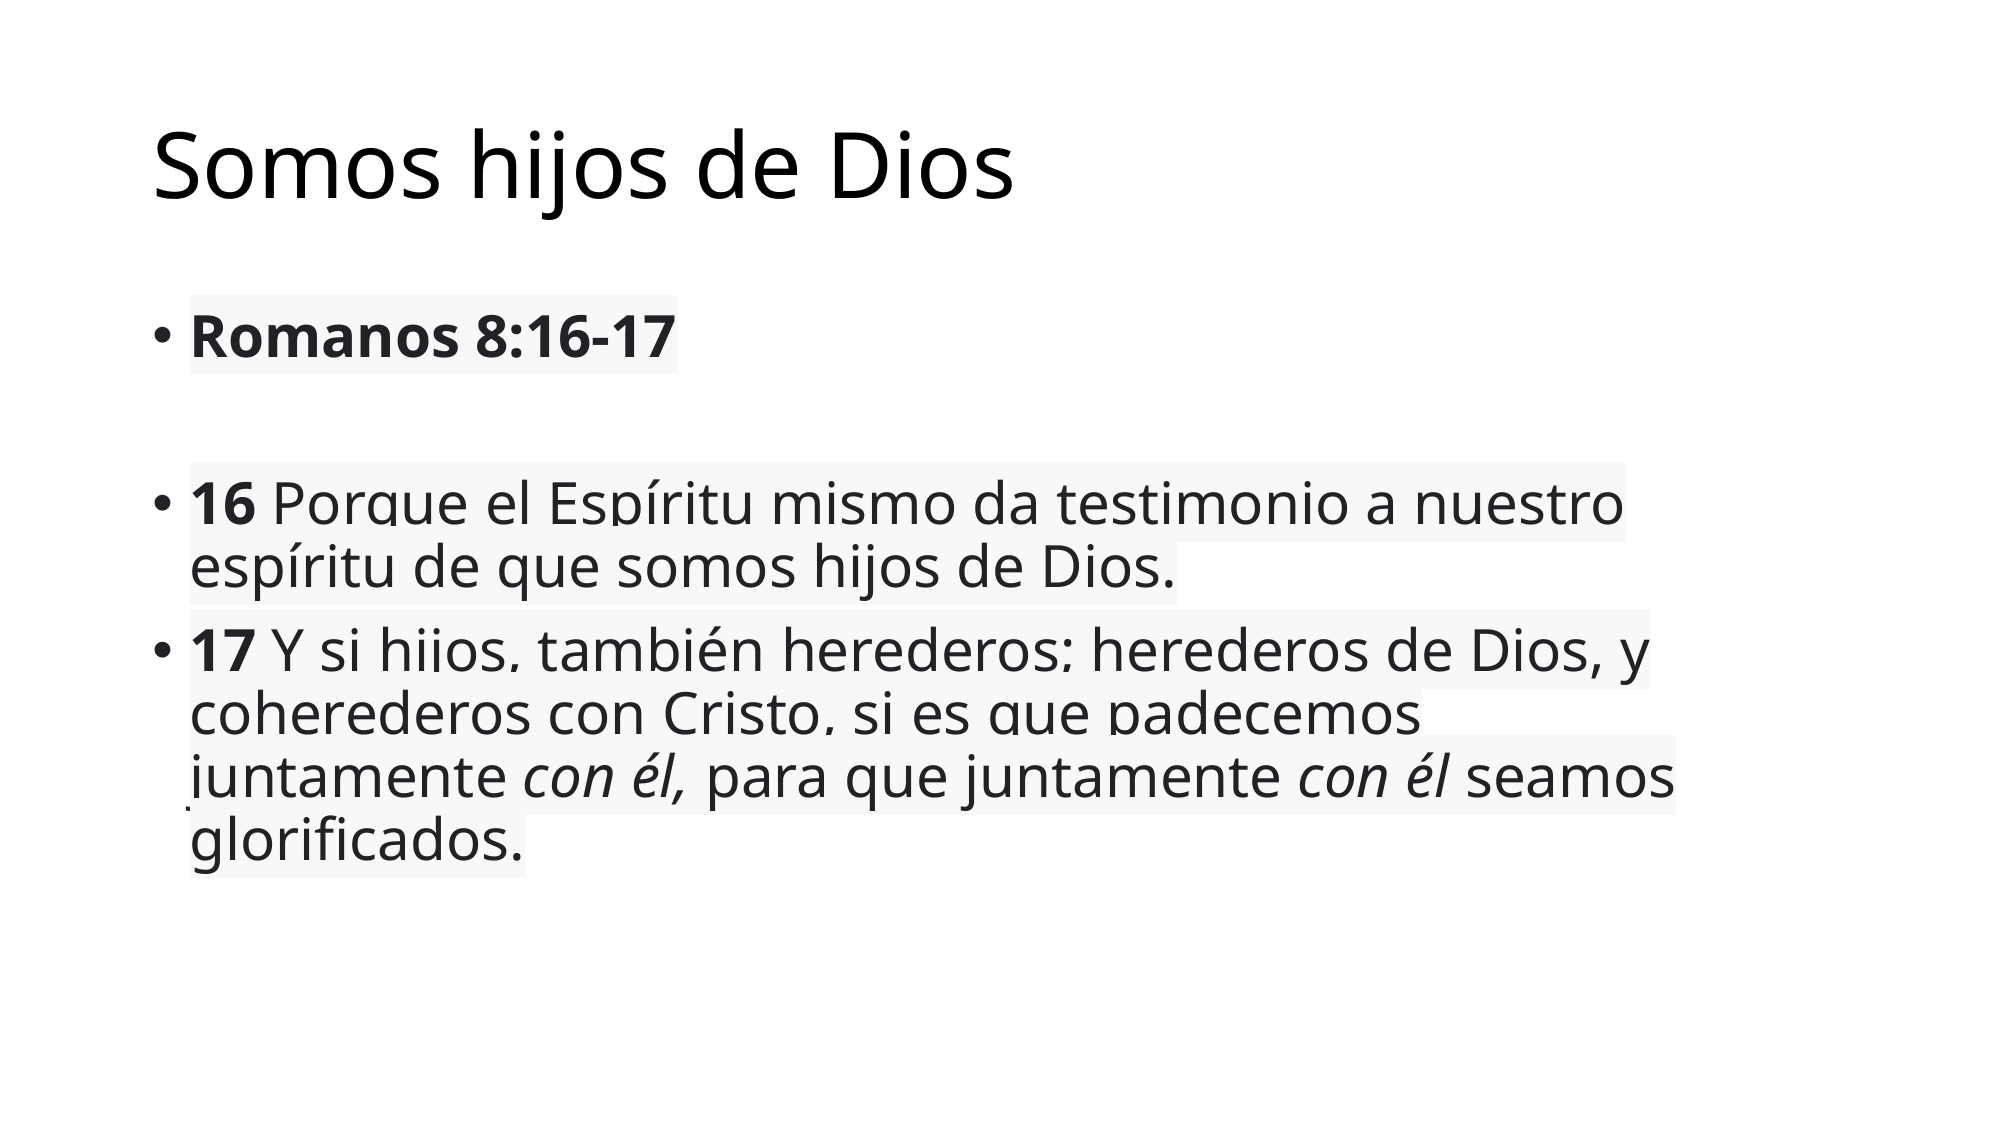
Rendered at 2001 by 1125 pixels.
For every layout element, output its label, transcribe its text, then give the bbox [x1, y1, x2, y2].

list Romanos 8:16-17 16 Porque el Espíritu mismo da testimonio a nuestro espíritu de que somos hijos de Dios. 17 Y si hijos, también herederos; herederos de Dios, y coherederos con Cristo, si es que padecemos juntamente con él, para que juntamente con él seamos glorificados. [137, 299, 1863, 1014]
title Somos hijos de Dios [137, 59, 1863, 278]
